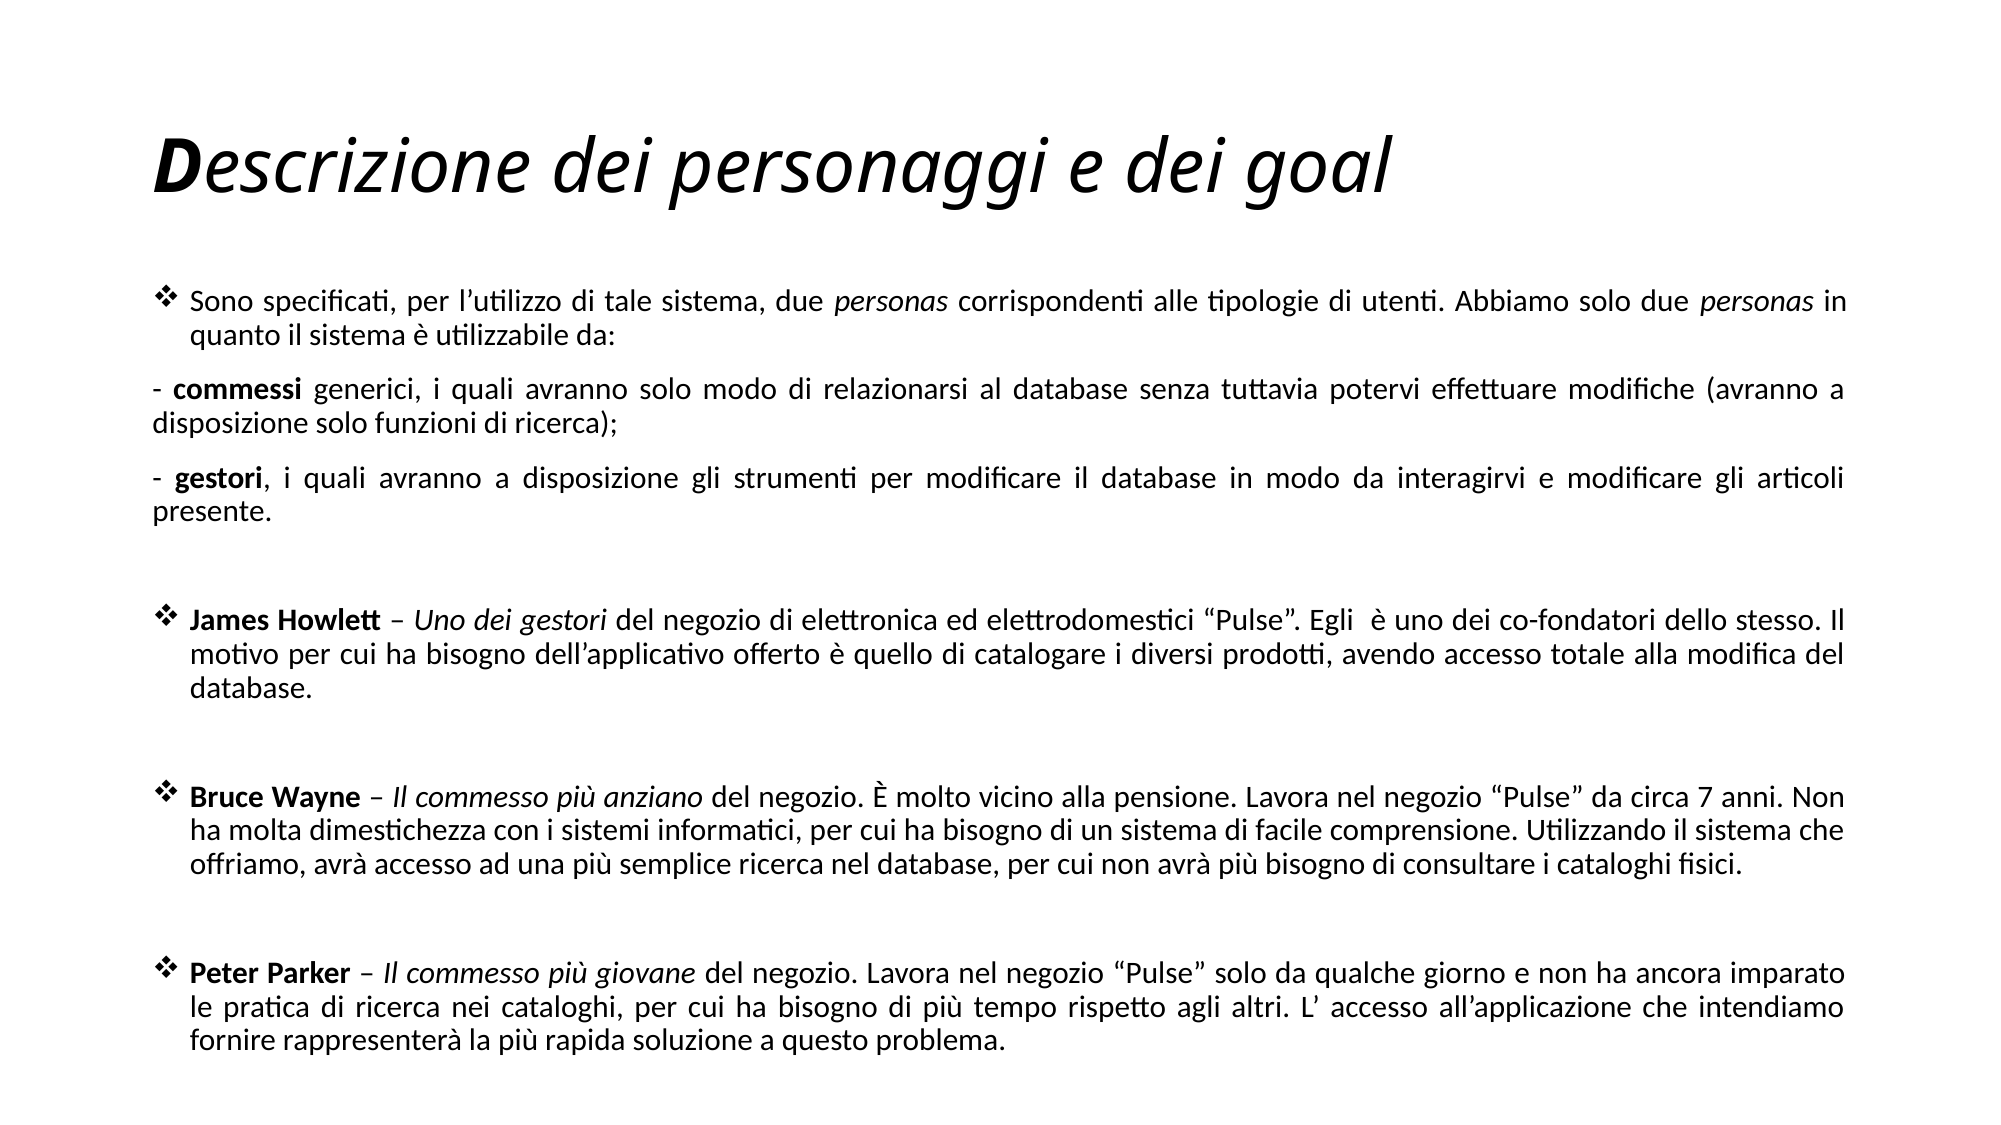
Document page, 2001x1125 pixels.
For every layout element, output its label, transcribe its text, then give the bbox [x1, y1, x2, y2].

list Sono specificati, per l’utilizzo di tale sistema, due personas corrispondenti alle tipologie di utenti. Abbiamo solo due personas in quanto il sistema è utilizzabile da: - commessi generici, i quali avranno solo modo di relazionarsi al database senza tuttavia potervi effettuare modifiche (avranno a disposizione solo funzioni di ricerca); - gestori, i quali avranno a disposizione gli strumenti per modificare il database in modo da interagirvi e modificare gli articoli presente. James Howlett – Uno dei gestori del negozio di elettronica ed elettrodomestici “Pulse”. Egli è uno dei co-fondatori dello stesso. Il motivo per cui ha bisogno dell’applicativo offerto è quello di catalogare i diversi prodotti, avendo accesso totale alla modifica del database. Bruce Wayne – Il commesso più anziano del negozio. È molto vicino alla pensione. Lavora nel negozio “Pulse” da circa 7 anni. Non ha molta dimestichezza con i sistemi informatici, per cui ha bisogno di un sistema di facile comprensione. Utilizzando il sistema che offriamo, avrà accesso ad una più semplice ricerca nel database, per cui non avrà più bisogno di consultare i cataloghi fisici. Peter Parker – Il commesso più giovane del negozio. Lavora nel negozio “Pulse” solo da qualche giorno e non ha ancora imparato le pratica di ricerca nei cataloghi, per cui ha bisogno di più tempo rispetto agli altri. L’ accesso all’applicazione che intendiamo fornire rappresenterà la più rapida soluzione a questo problema. [137, 277, 1863, 992]
title Descrizione dei personaggi e dei goal [137, 59, 1863, 277]
